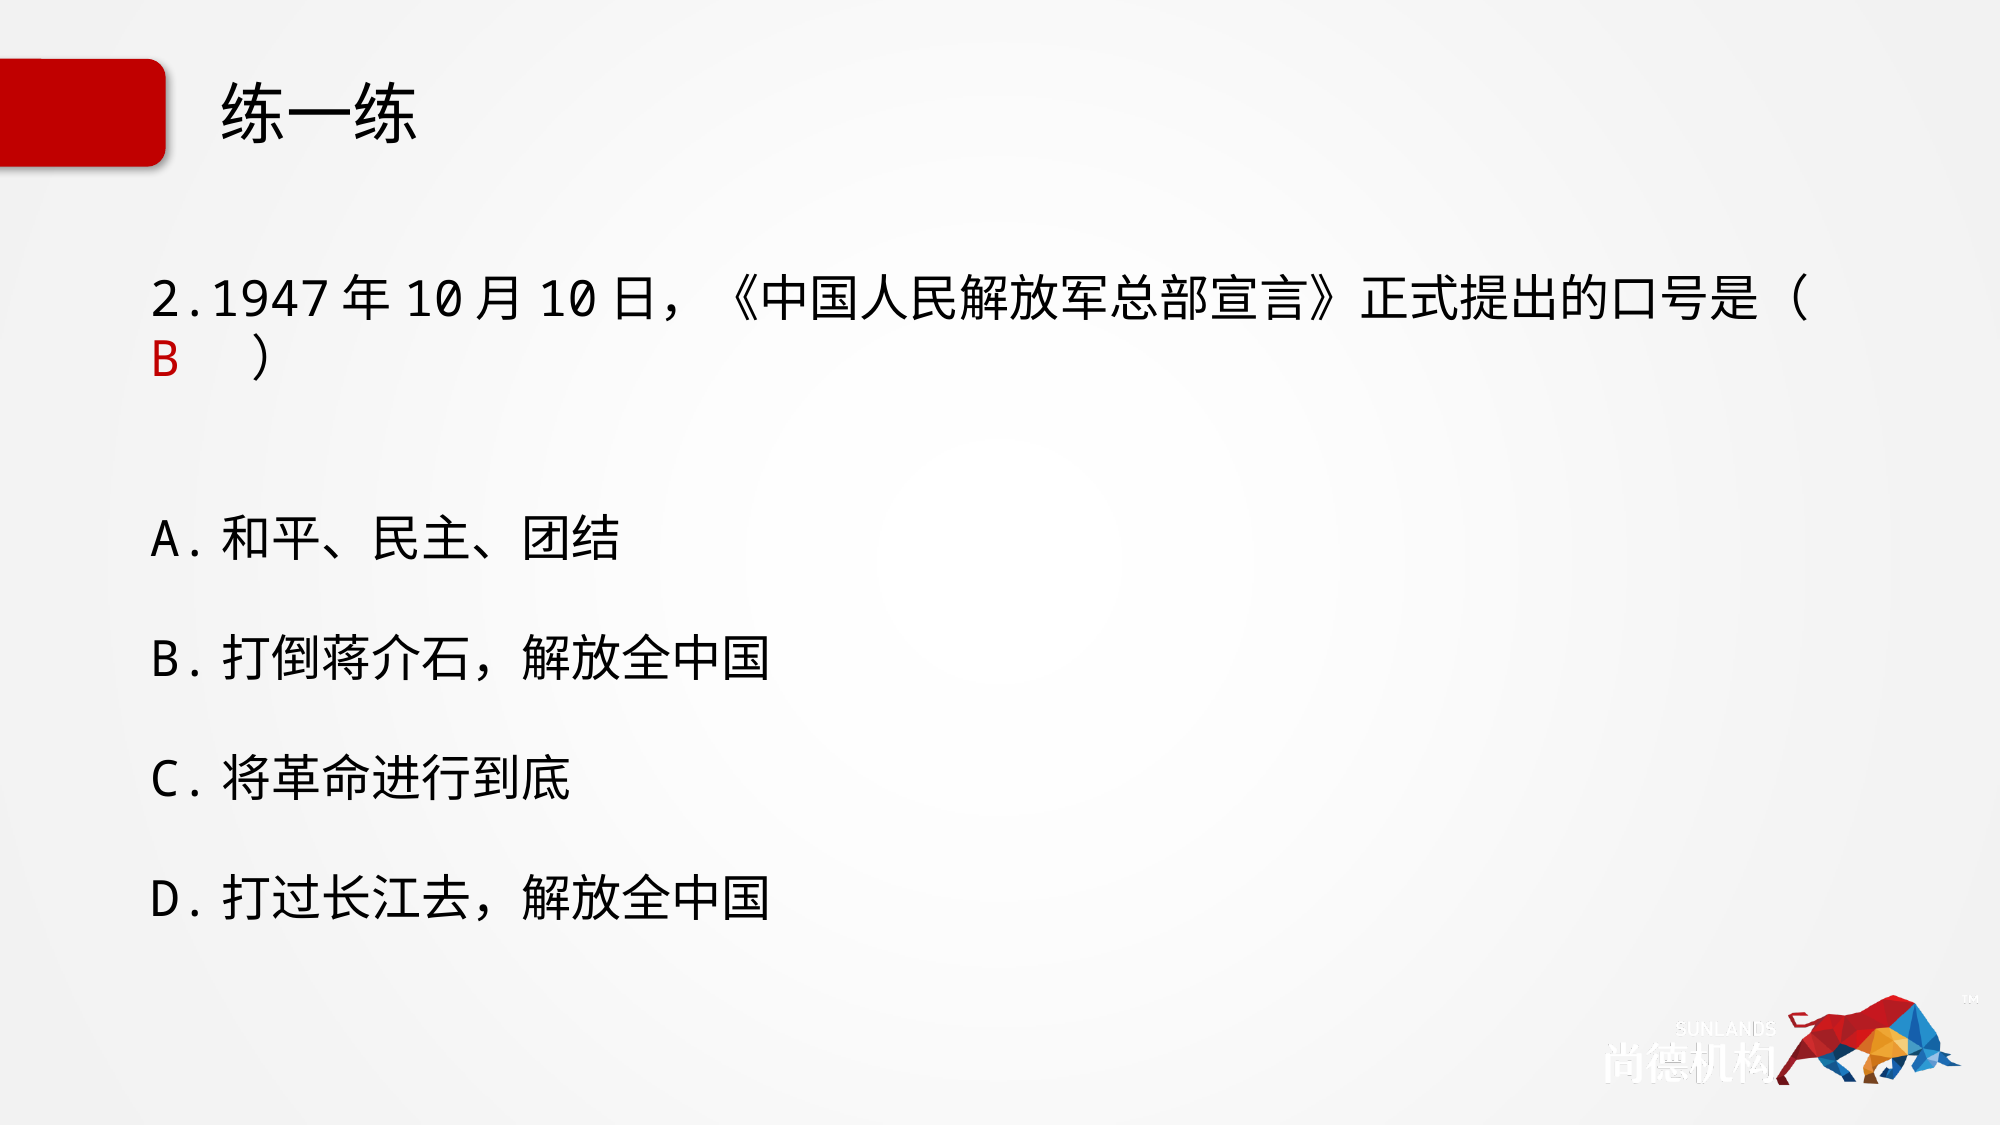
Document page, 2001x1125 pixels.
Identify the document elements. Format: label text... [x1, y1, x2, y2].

picture [0, 0, 2001, 1125]
title 练一练 [204, 72, 1877, 162]
text_box 2.1947年10月10日，《中国人民解放军总部宣言》正式提出的口号是（ B ） A.和平、民主、团结 B.打倒蒋介石，解放全中国 C.将革命进行到底 D.打过长江去，解放全中国 [134, 259, 1877, 934]
